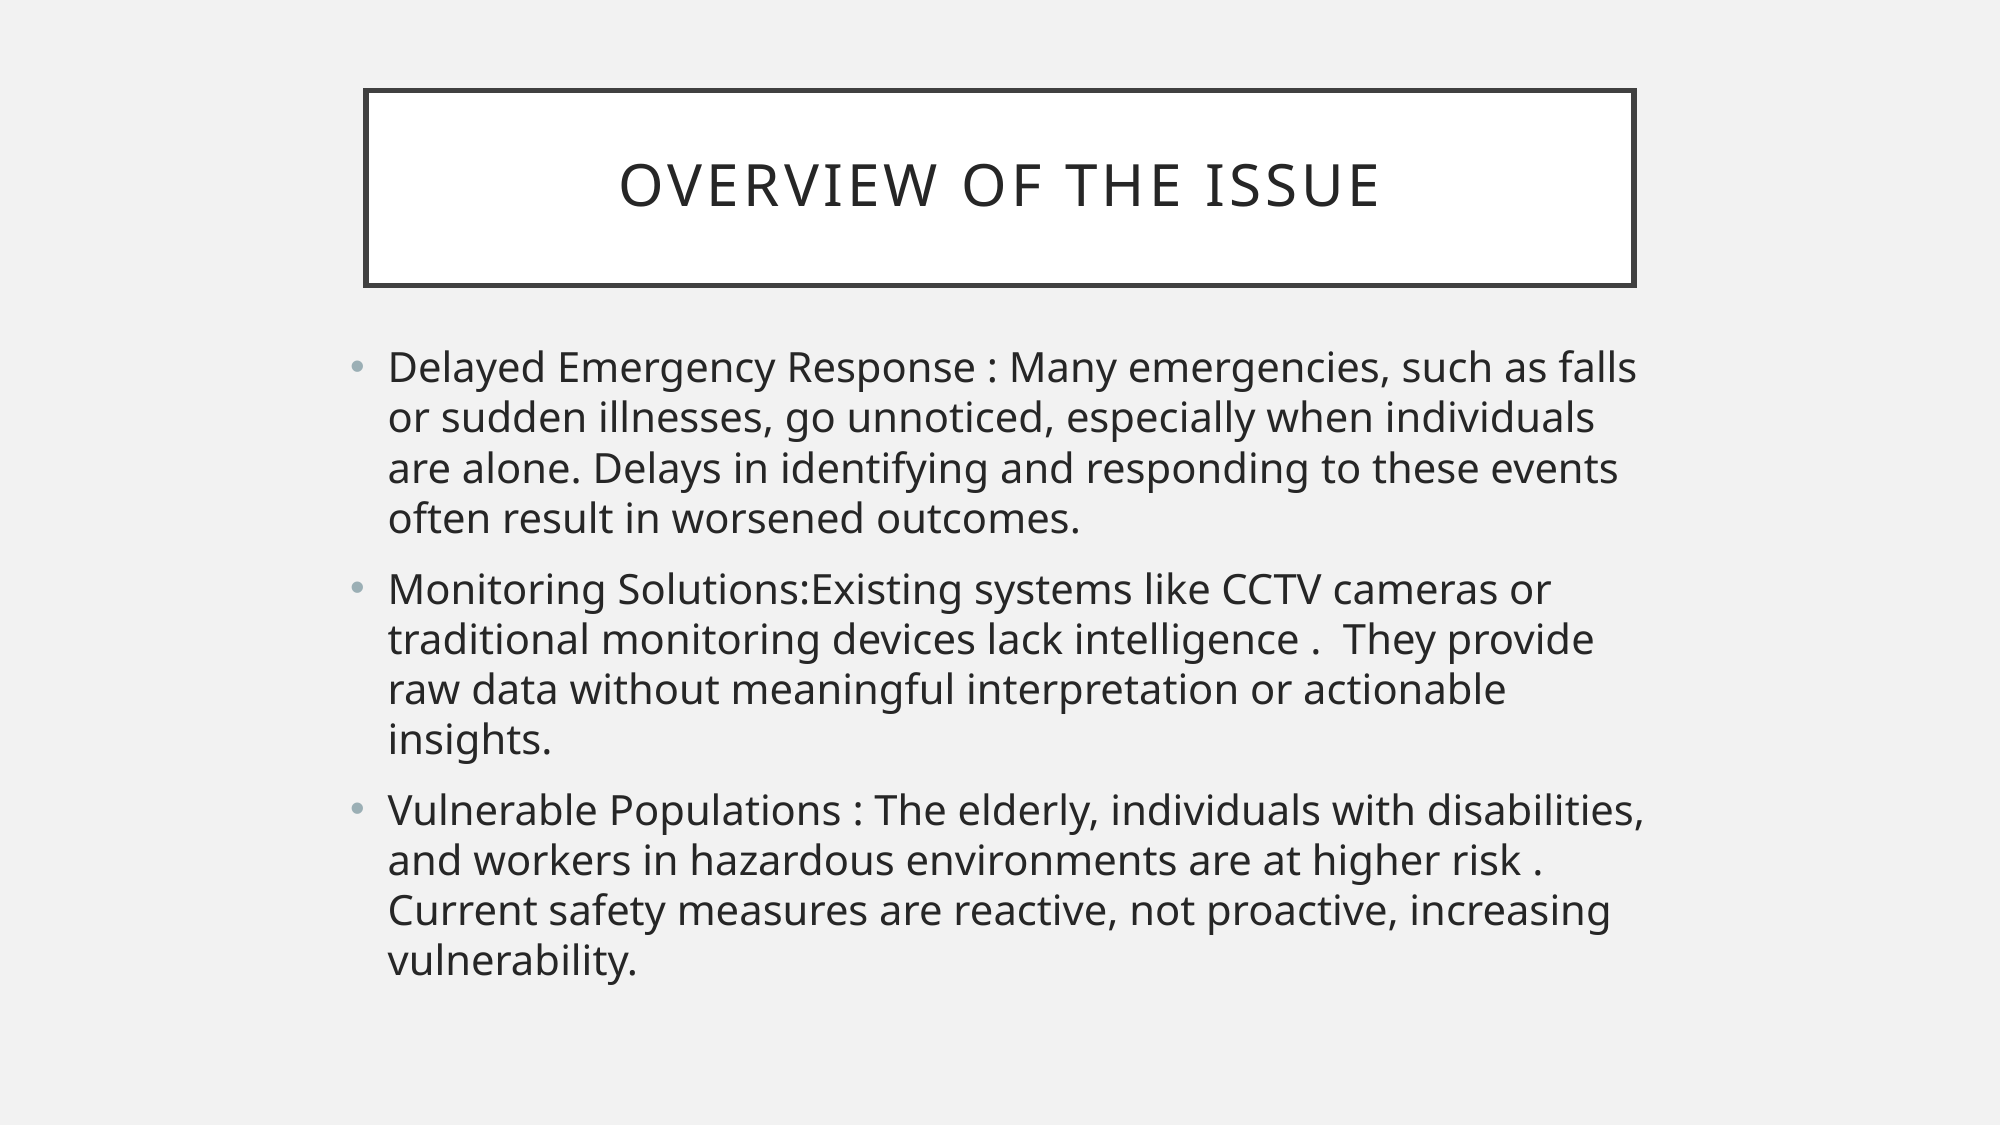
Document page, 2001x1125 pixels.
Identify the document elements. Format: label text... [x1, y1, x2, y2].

title Overview of the Issue [363, 88, 1637, 288]
list Delayed Emergency Response : Many emergencies, such as falls or sudden illnesses, go unnoticed, especially when individuals are alone. Delays in identifying and responding to these events often result in worsened outcomes. Monitoring Solutions:Existing systems like CCTV cameras or traditional monitoring devices lack intelligence . They provide raw data without meaningful interpretation or actionable insights. Vulnerable Populations : The elderly, individuals with disabilities, and workers in hazardous environments are at higher risk . Current safety measures are reactive, not proactive, increasing vulnerability. [335, 333, 1686, 1035]
